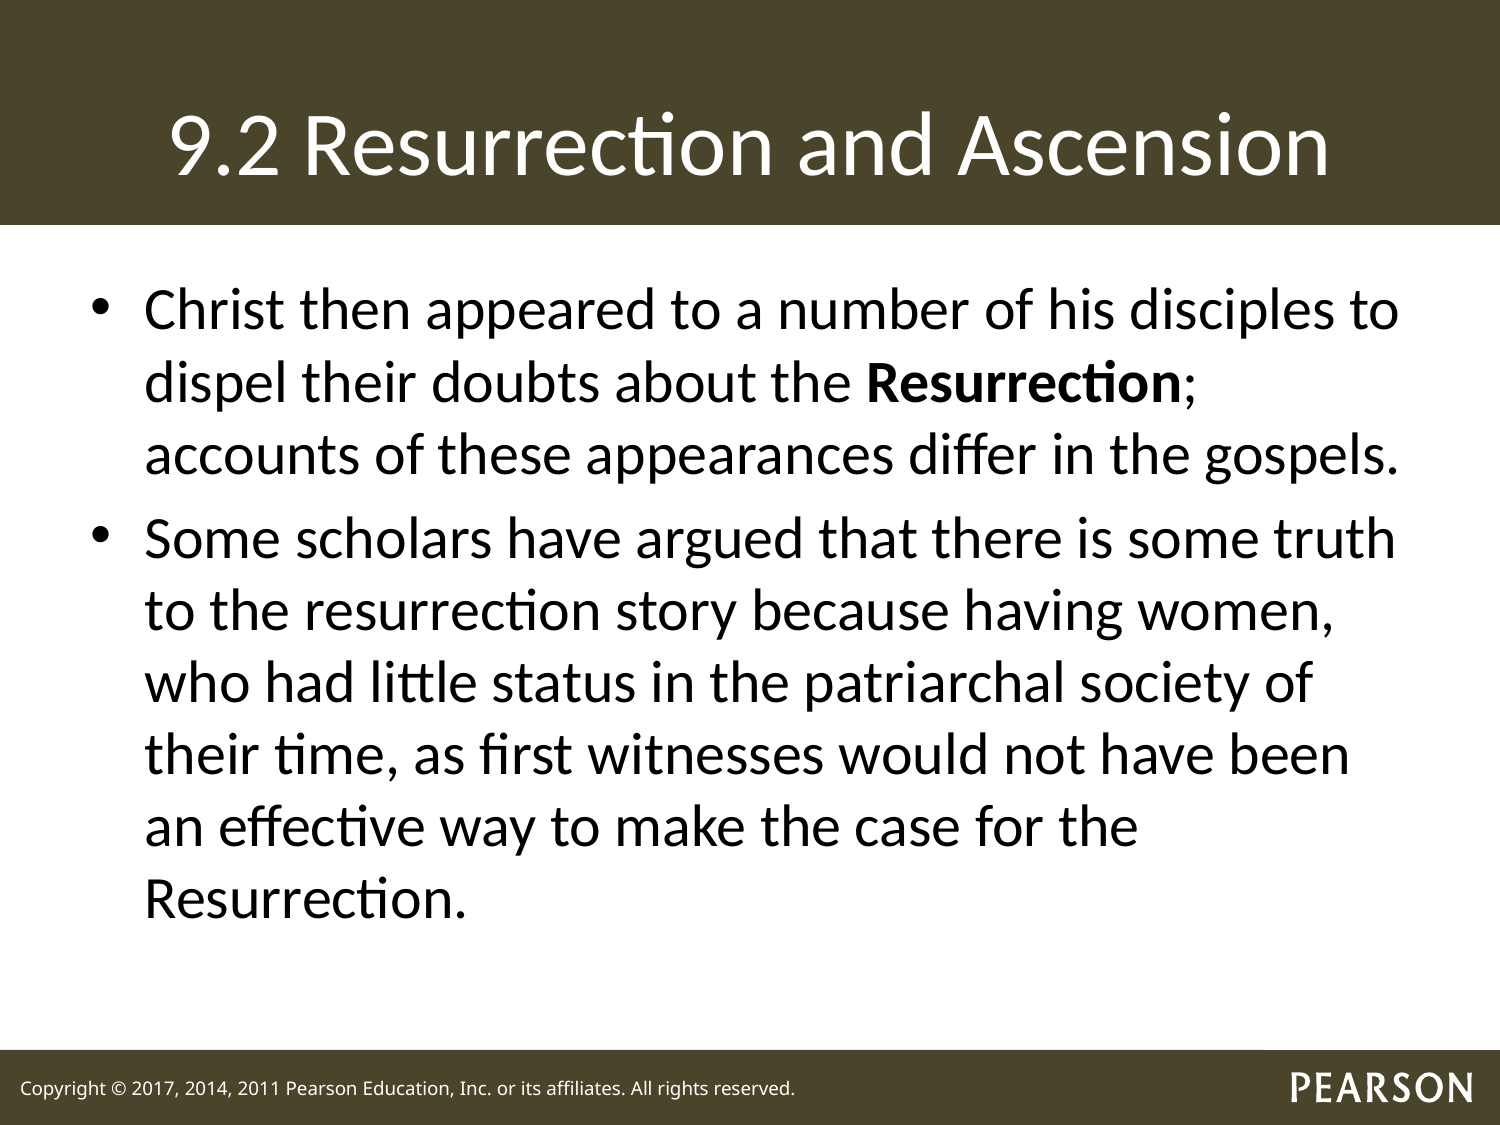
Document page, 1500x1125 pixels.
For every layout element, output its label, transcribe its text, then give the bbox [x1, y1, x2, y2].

list Christ then appeared to a number of his disciples to dispel their doubts about the Resurrection; accounts of these appearances differ in the gospels. Some scholars have argued that there is some truth to the resurrection story because having women, who had little status in the patriarchal society of their time, as first witnesses would not have been an effective way to make the case for the Resurrection. [75, 262, 1425, 1005]
title 9.2 Resurrection and Ascension [75, 45, 1425, 233]
